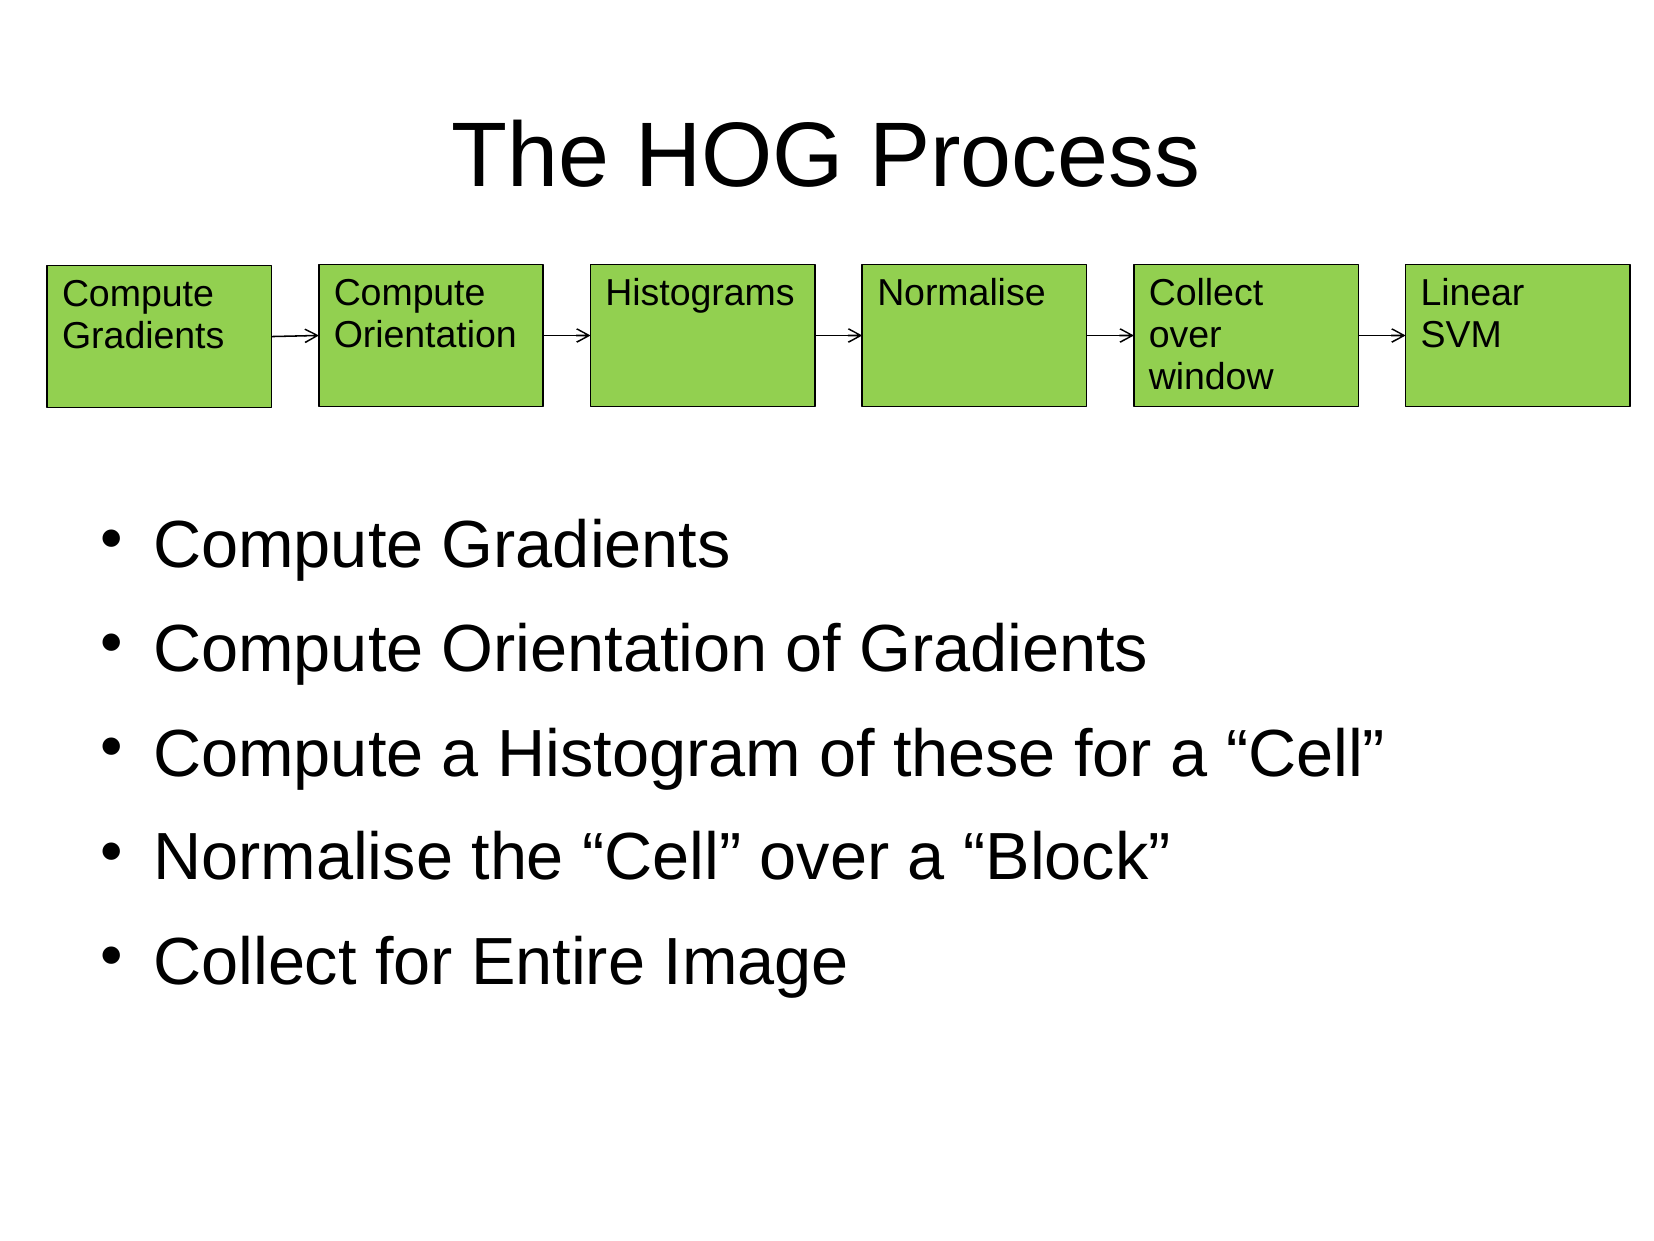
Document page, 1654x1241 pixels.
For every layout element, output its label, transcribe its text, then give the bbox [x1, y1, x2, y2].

title The HOG Process [82, 56, 1571, 249]
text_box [46, 264, 1631, 408]
list Compute Gradients Compute Orientation of Gradients Compute a Histogram of these for a “Cell” Normalise the “Cell” over a “Block” Collect for Entire Image [82, 419, 1571, 1109]
